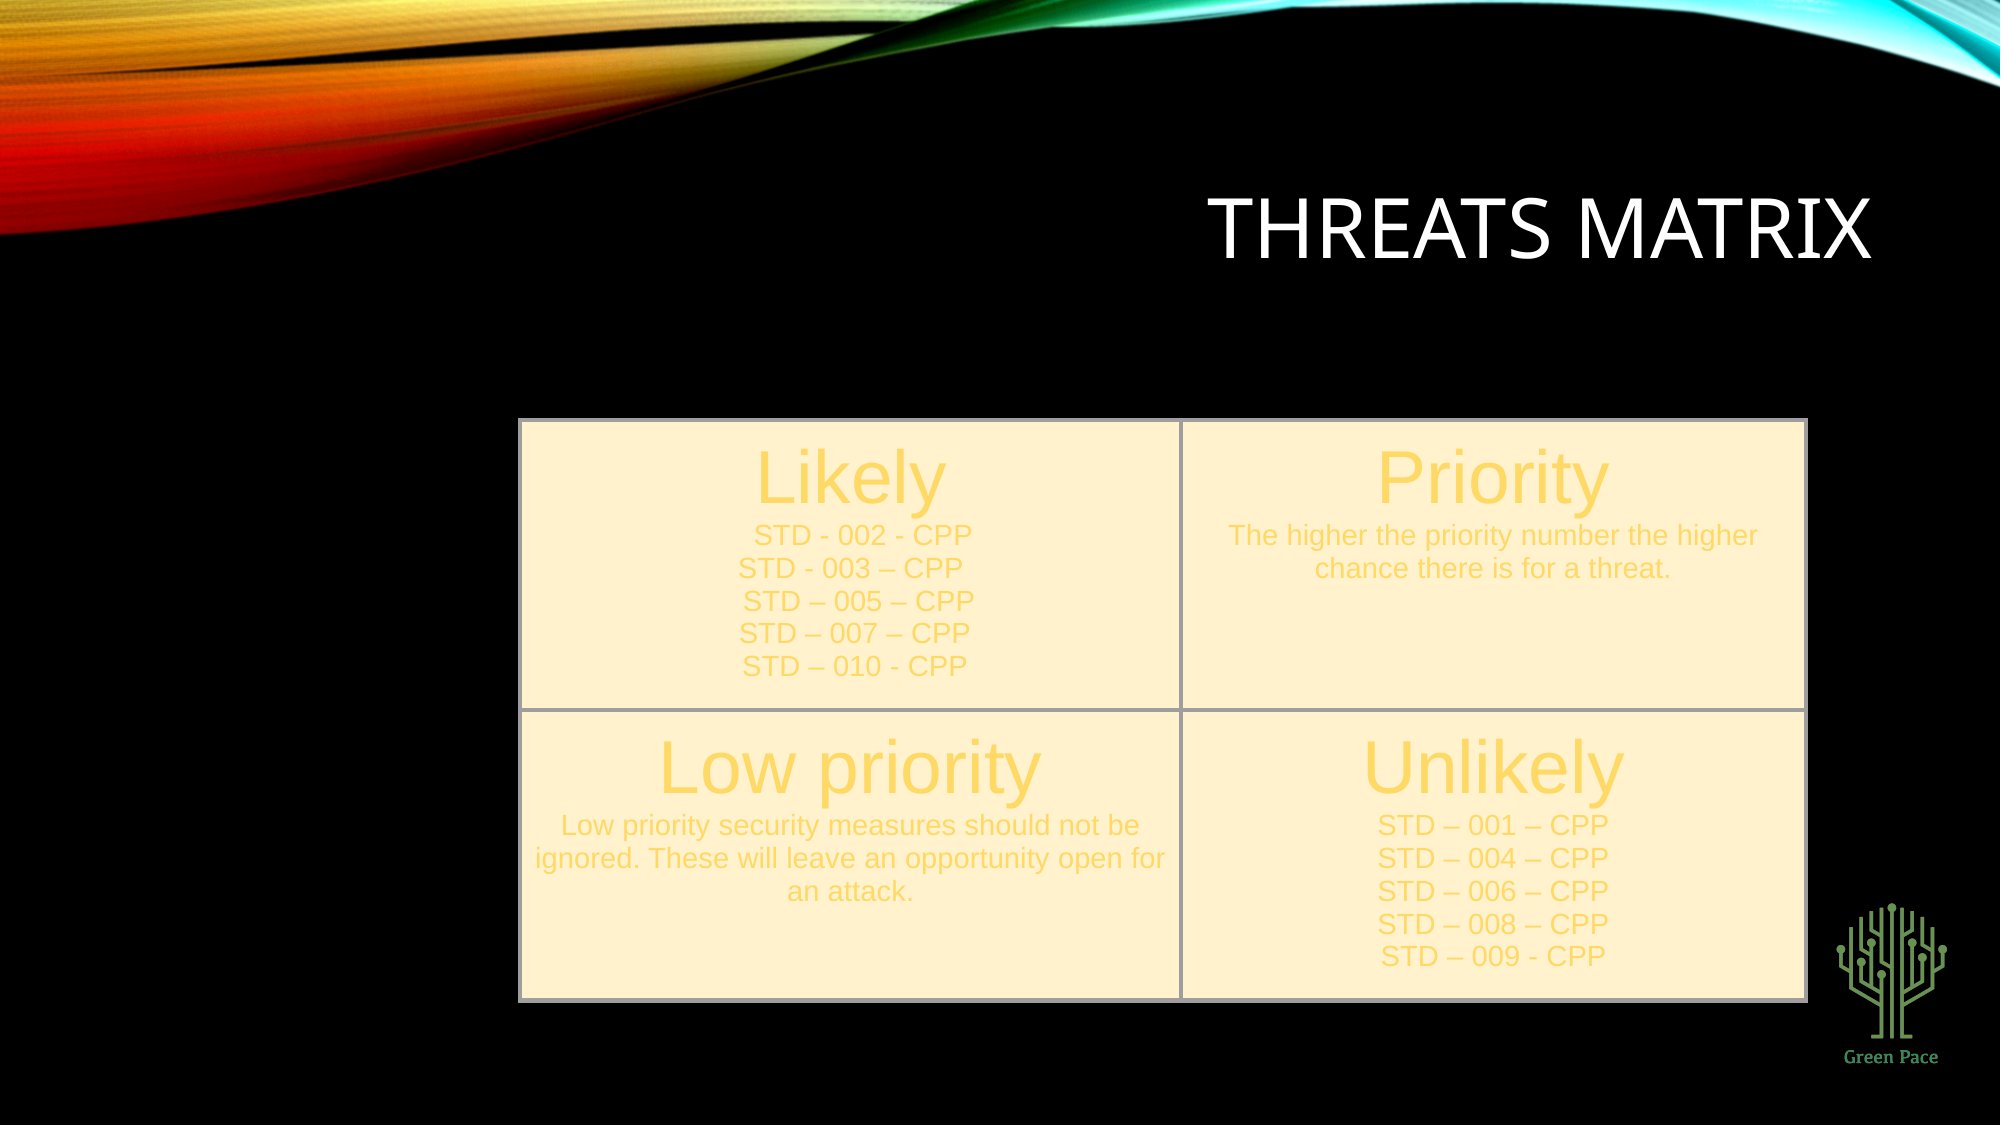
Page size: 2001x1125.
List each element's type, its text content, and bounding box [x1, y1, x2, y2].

table_header Priority The higher the priority number the higher chance there is for a threat. [1183, 422, 1804, 708]
title THREATS MATRIX [474, 125, 1888, 338]
table_cell Low priority Low priority security measures should not be ignored. These will leave an opportunity open for an attack. [522, 712, 1179, 998]
picture [1817, 892, 1964, 1082]
table_header Likely STD - 002 - CPP STD - 003 – CPP STD – 005 – CPP STD – 007 – CPP STD – 010 - CPP [522, 422, 1179, 708]
picture [0, 0, 2000, 237]
table_cell Unlikely STD – 001 – CPP STD – 004 – CPP STD – 006 – CPP STD – 008 – CPP STD – 009 - CPP [1183, 712, 1804, 998]
